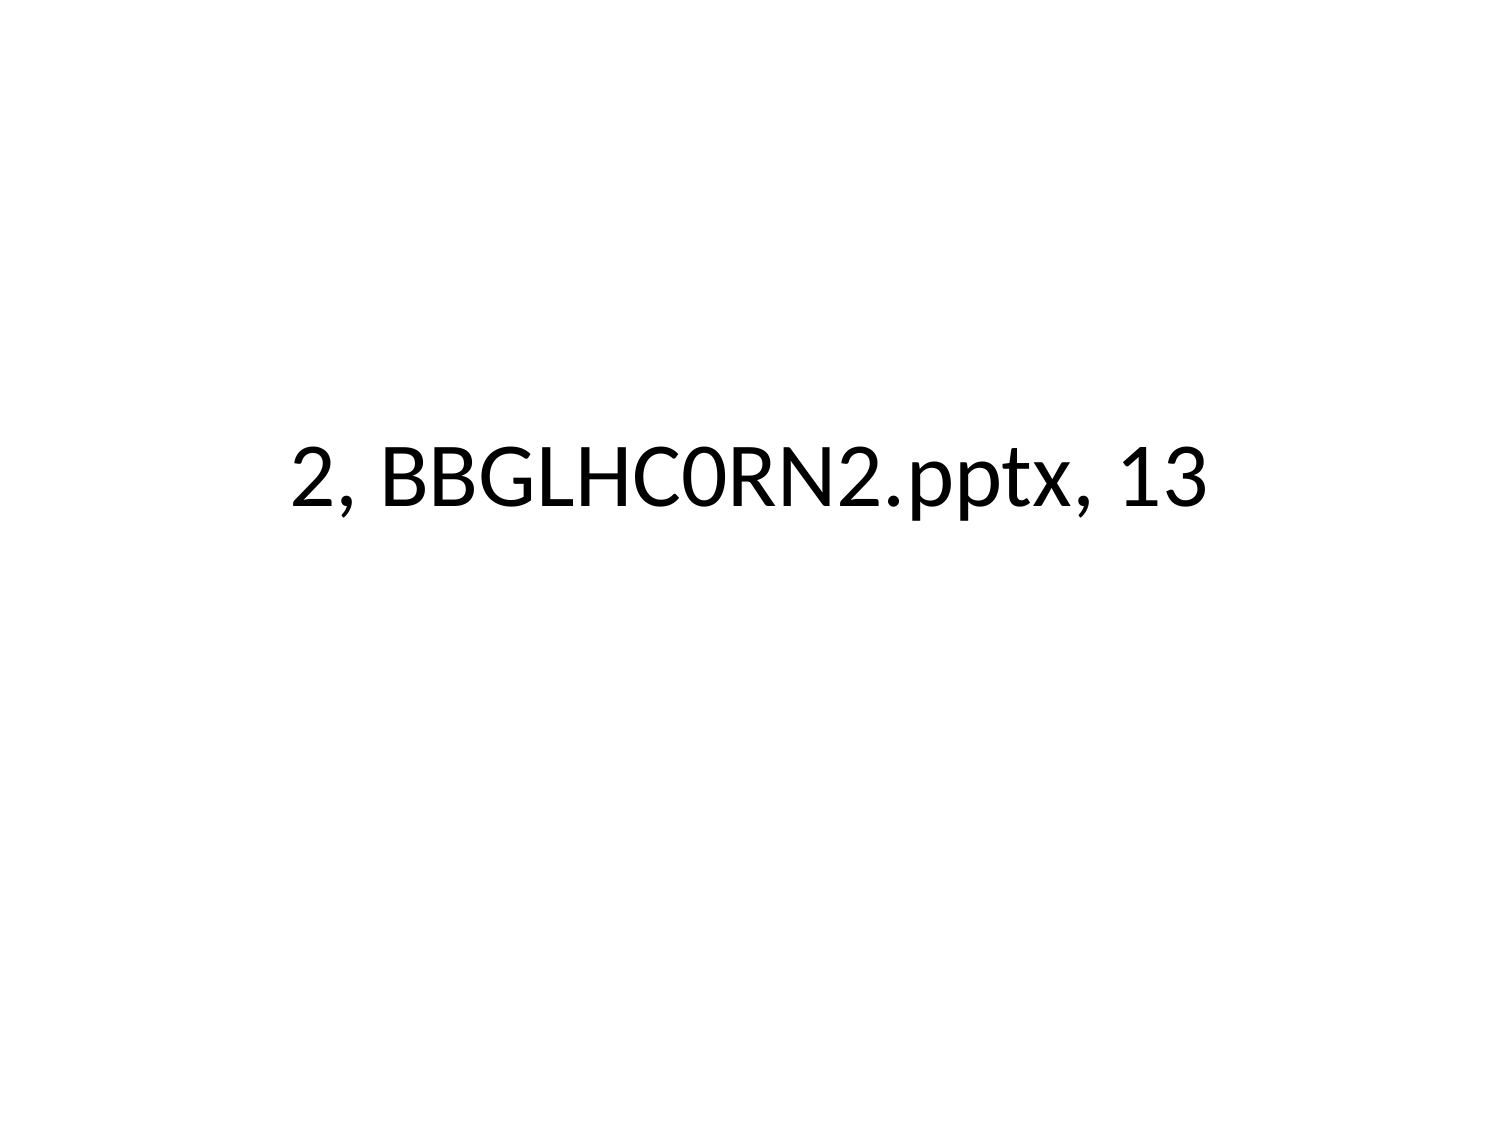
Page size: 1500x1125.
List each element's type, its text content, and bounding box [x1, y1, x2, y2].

title 2, BBGLHC0RN2.pptx, 13 [112, 349, 1388, 591]
